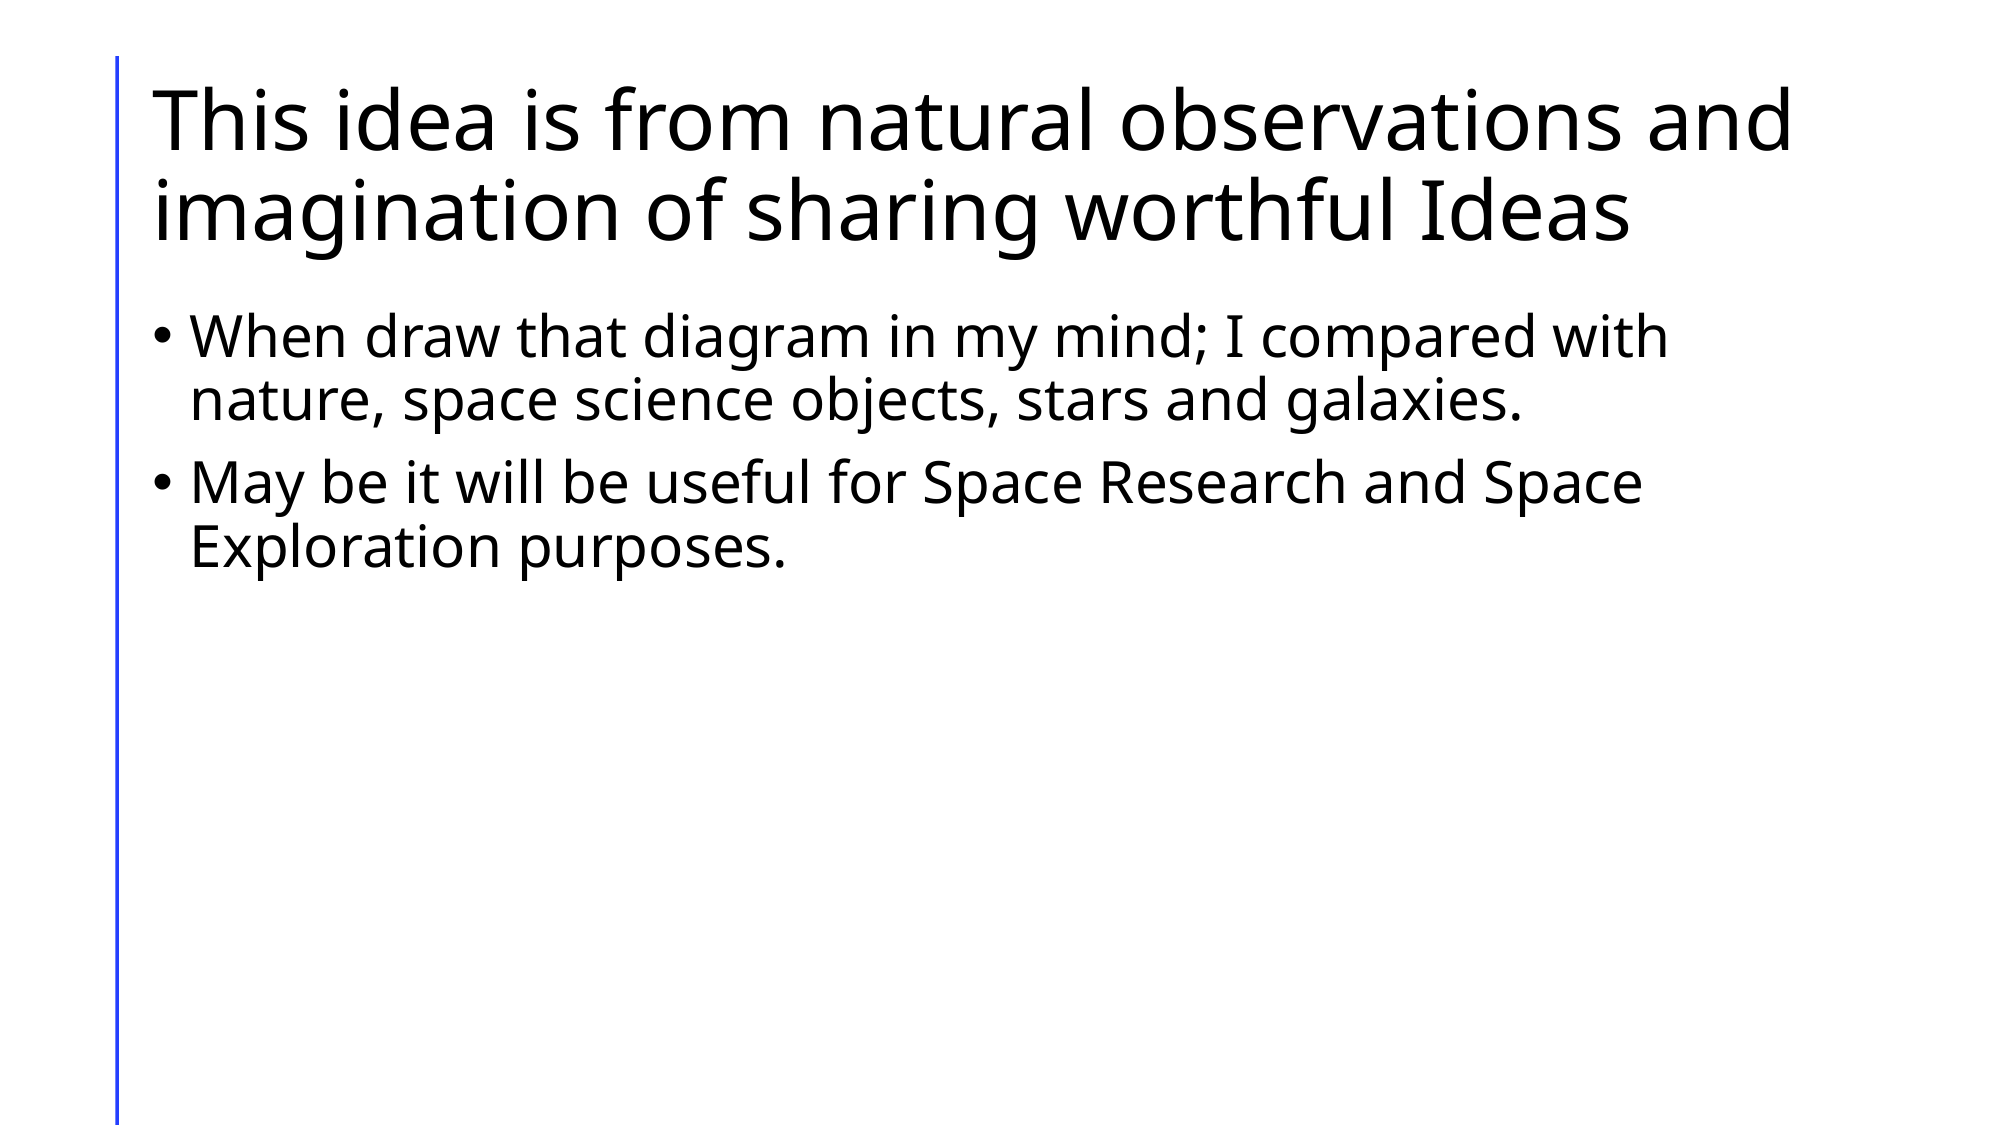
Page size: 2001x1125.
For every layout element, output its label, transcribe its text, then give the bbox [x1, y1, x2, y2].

title This idea is from natural observations and imagination of sharing worthful Ideas [137, 59, 1863, 278]
list When draw that diagram in my mind; I compared with nature, space science objects, stars and galaxies. May be it will be useful for Space Research and Space Exploration purposes. [137, 299, 1863, 1014]
